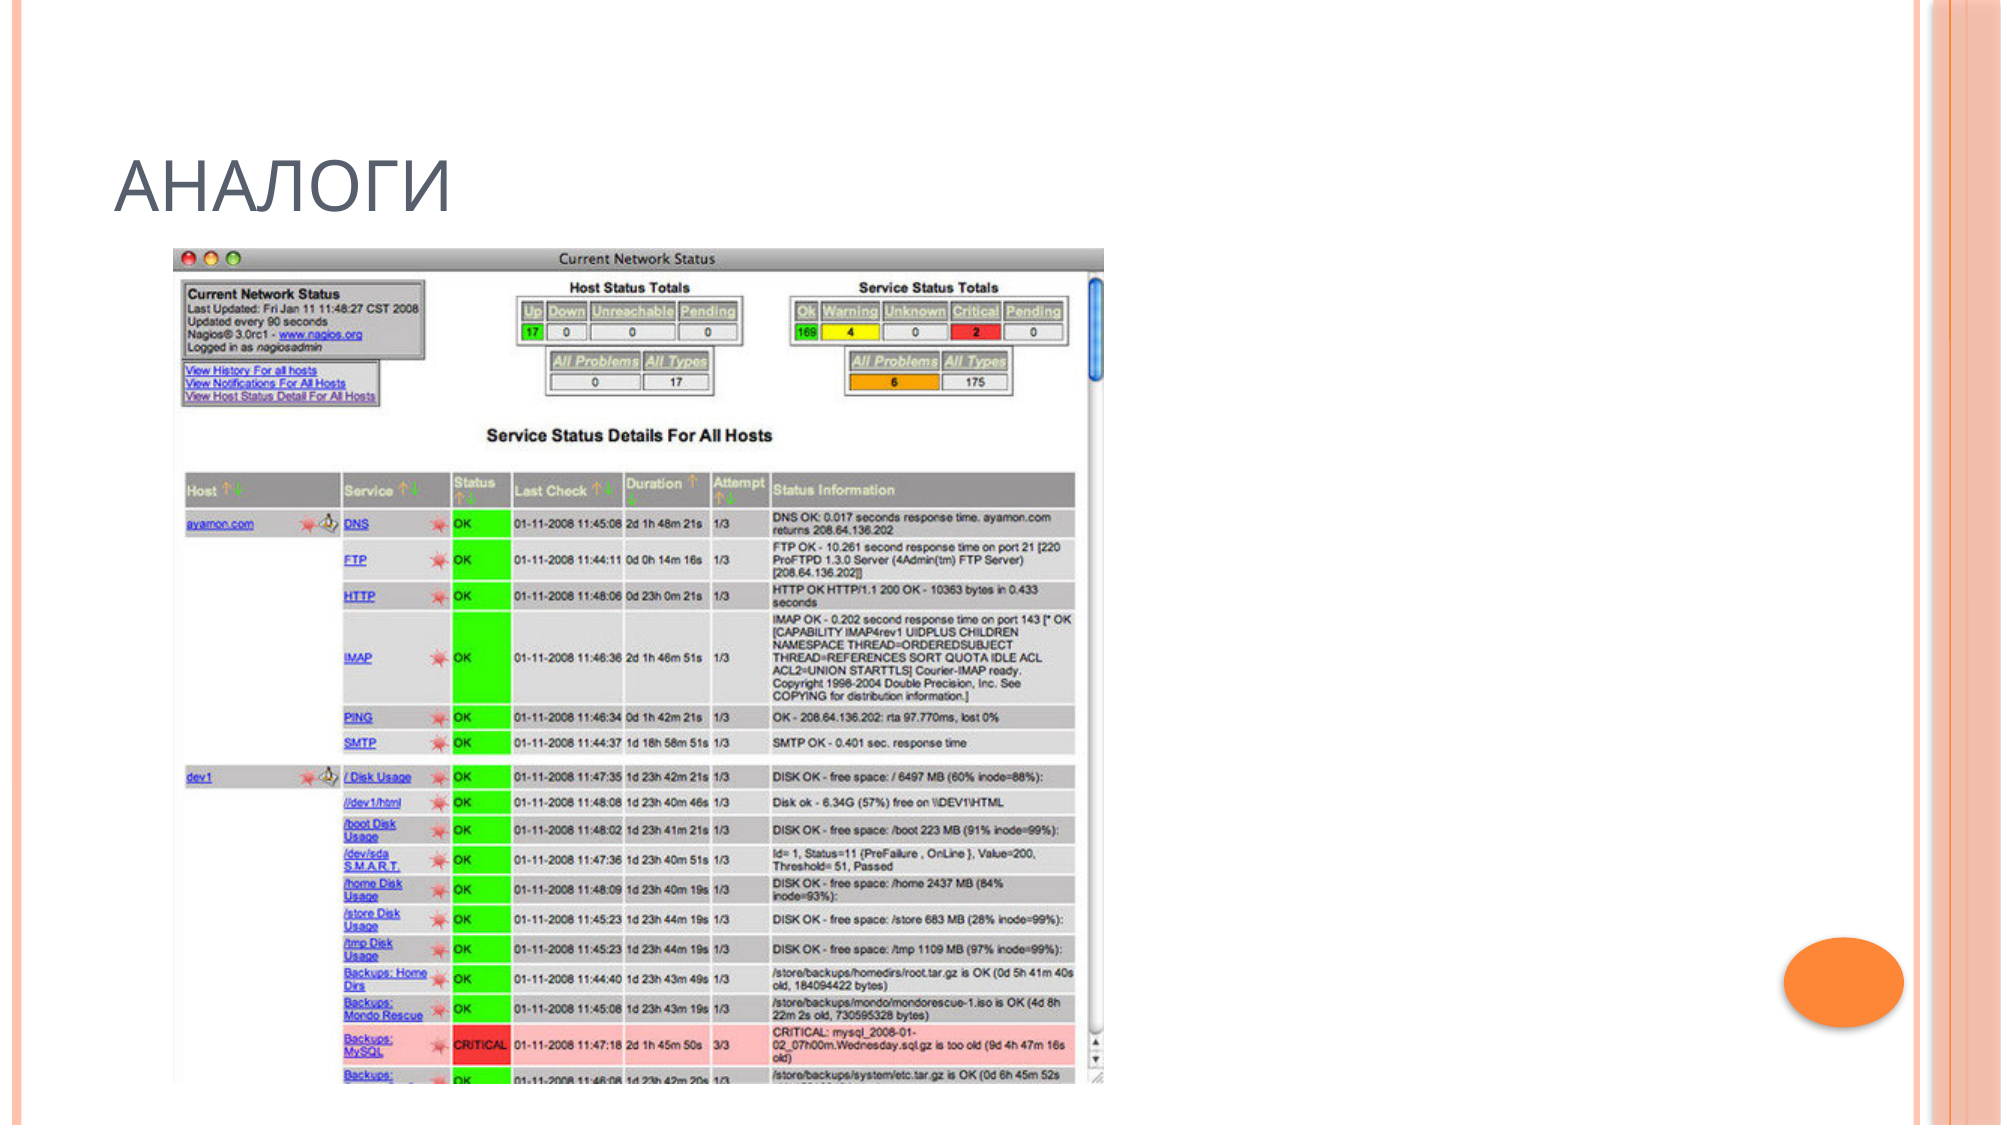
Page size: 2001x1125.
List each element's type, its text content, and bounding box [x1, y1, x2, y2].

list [172, 247, 1104, 1085]
title Аналоги [99, 45, 1734, 233]
